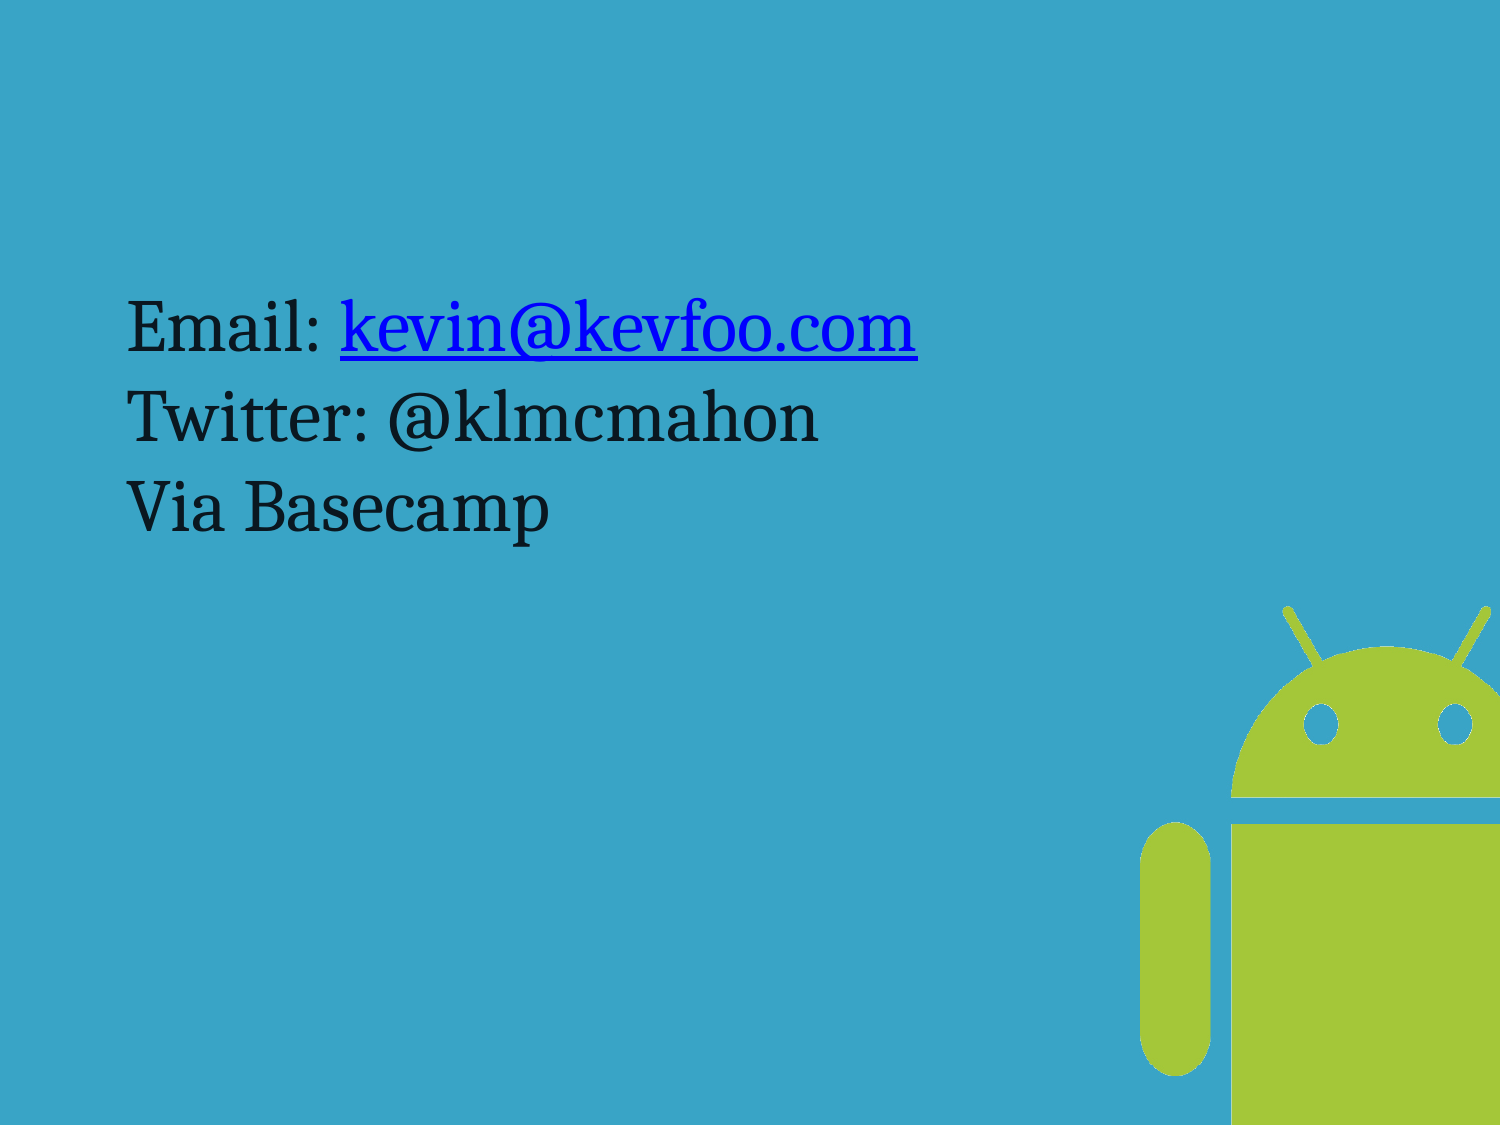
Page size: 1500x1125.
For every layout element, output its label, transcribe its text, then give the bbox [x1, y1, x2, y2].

picture [0, 0, 1500, 1125]
text_box Email: kevin@kevfoo.com Twitter: @klmcmahon Via Basecamp [111, 268, 1389, 554]
